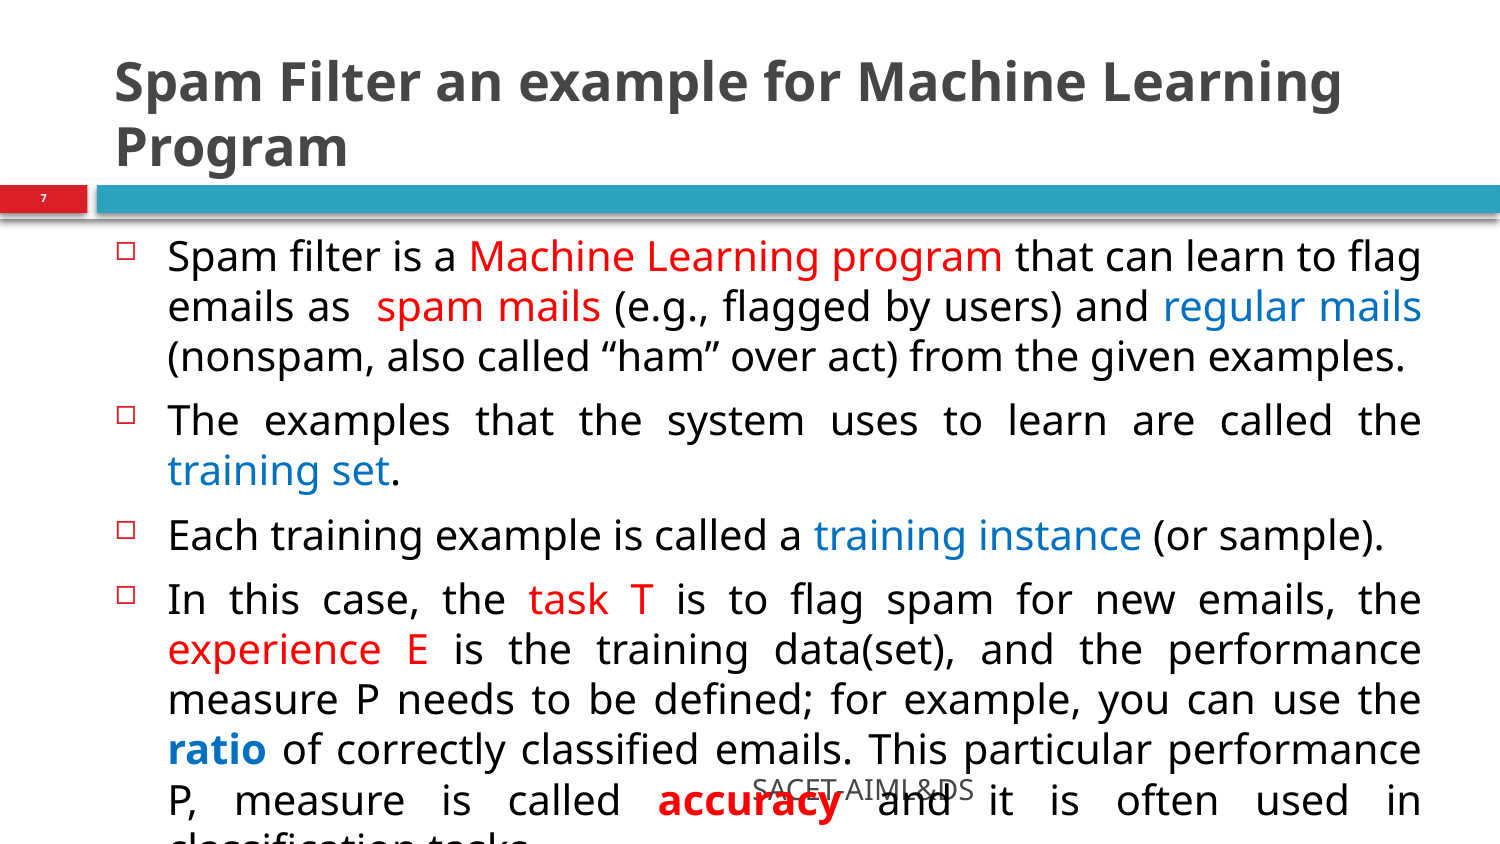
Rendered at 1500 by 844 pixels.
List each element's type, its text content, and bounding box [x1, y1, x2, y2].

list Spam filter is a Machine Learning program that can learn to flag emails as spam mails (e.g., flagged by users) and regular mails (nonspam, also called “ham” over act) from the given examples. The examples that the system uses to learn are called the training set. Each training example is called a training instance (or sample). In this case, the task T is to flag spam for new emails, the experience E is the training data(set), and the performance measure P needs to be defined; for example, you can use the ratio of correctly classified emails. This particular performance P, measure is called accuracy and it is often used in classification tasks. [99, 221, 1438, 760]
title Spam Filter an example for Machine Learning Program [99, 19, 1438, 185]
slide_number 7 [0, 184, 88, 215]
footer SACET-AIML&DS [99, 768, 990, 814]
